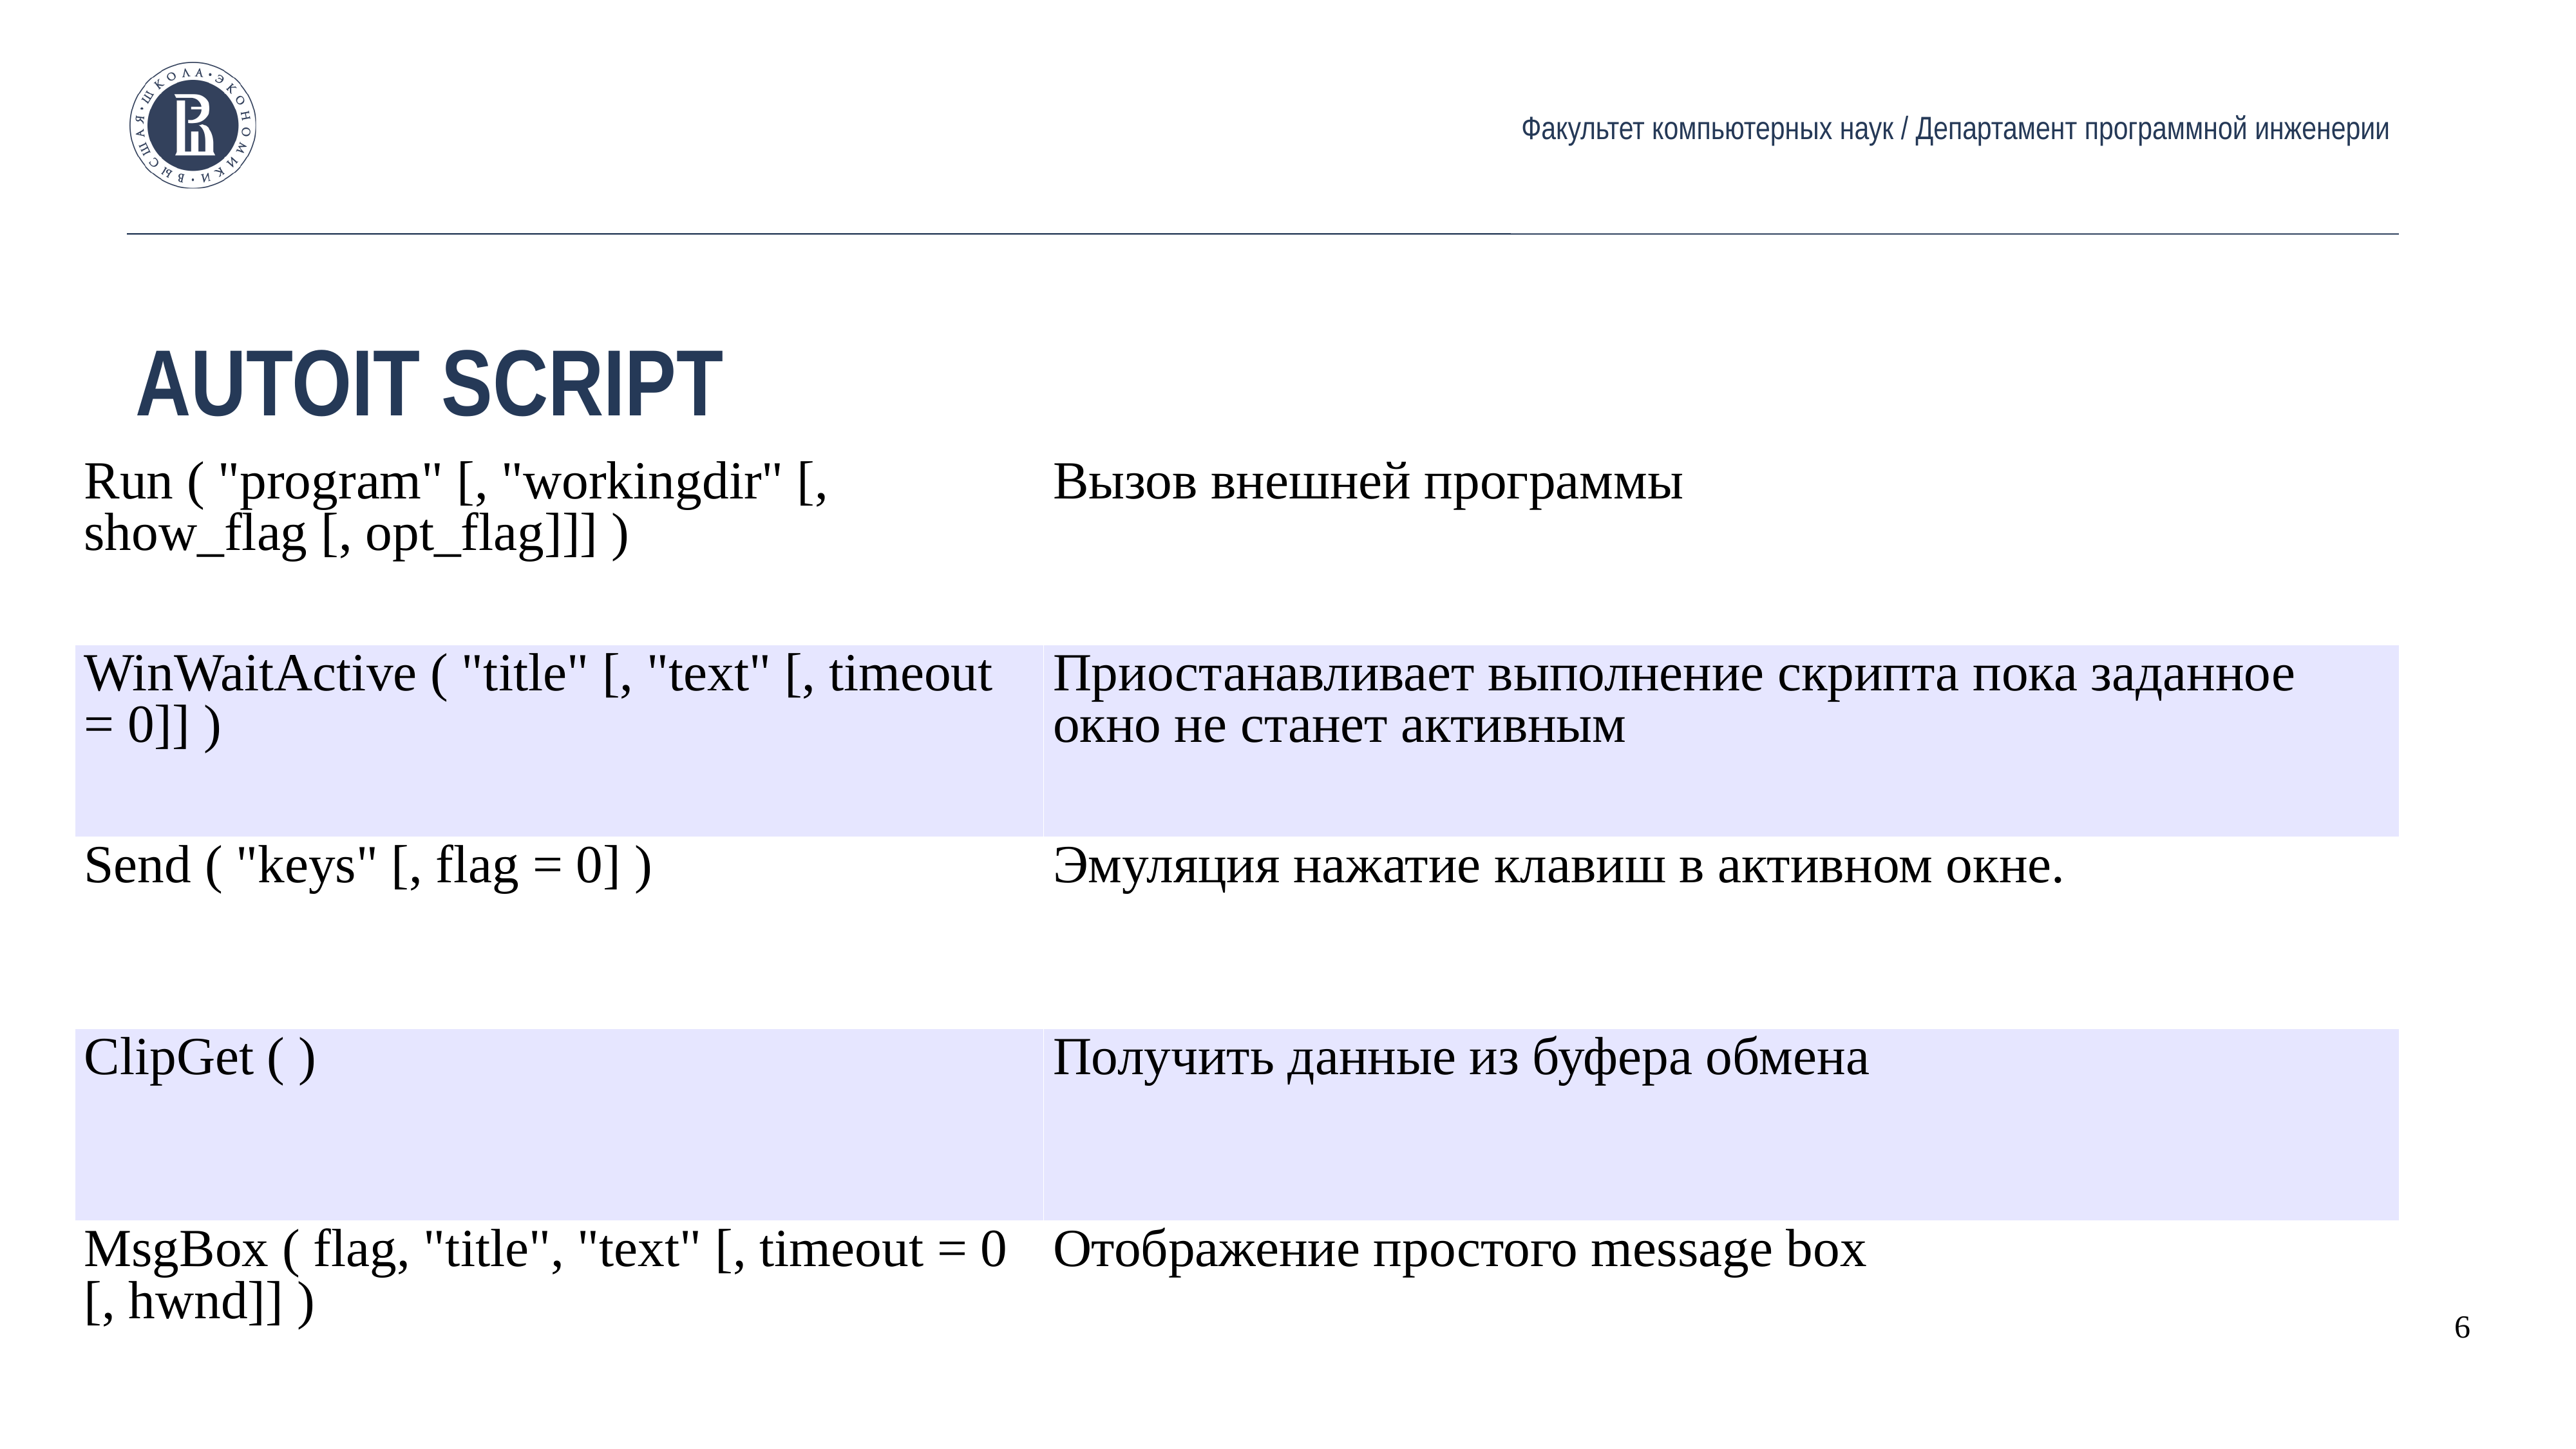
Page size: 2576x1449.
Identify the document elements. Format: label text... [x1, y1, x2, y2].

picture [129, 61, 256, 189]
table_cell Эмуляция нажатие клавиш в активном окне. [1044, 837, 2399, 1028]
table_cell Send ( "keys" [, flag = 0] ) [75, 837, 1043, 1028]
table_cell MsgBox ( flag, "title", "text" [, timeout = 0 [, hwnd]] ) [75, 1221, 1043, 1413]
table_cell WinWaitActive ( "title" [, "text" [, timeout = 0]] ) [75, 645, 1043, 837]
text_box AutoIT Script [128, 314, 2391, 453]
table_header Вызов внешней программы [1044, 453, 2399, 645]
table_cell Приостанавливает выполнение скрипта пока заданное окно не станет активным [1044, 645, 2399, 837]
text_box Факультет компьютерных наук / Департамент программной инженерии [1198, 99, 2399, 154]
table_cell ClipGet ( ) [75, 1029, 1043, 1220]
table_header Run ( "program" [, "workingdir" [, show_flag [, opt_flag]]] ) [75, 453, 1043, 645]
table_cell Получить данные из буфера обмена [1044, 1029, 2399, 1220]
table_cell Отображение простого message box [1044, 1221, 2399, 1413]
text_box <номер> [2445, 1301, 2576, 1347]
